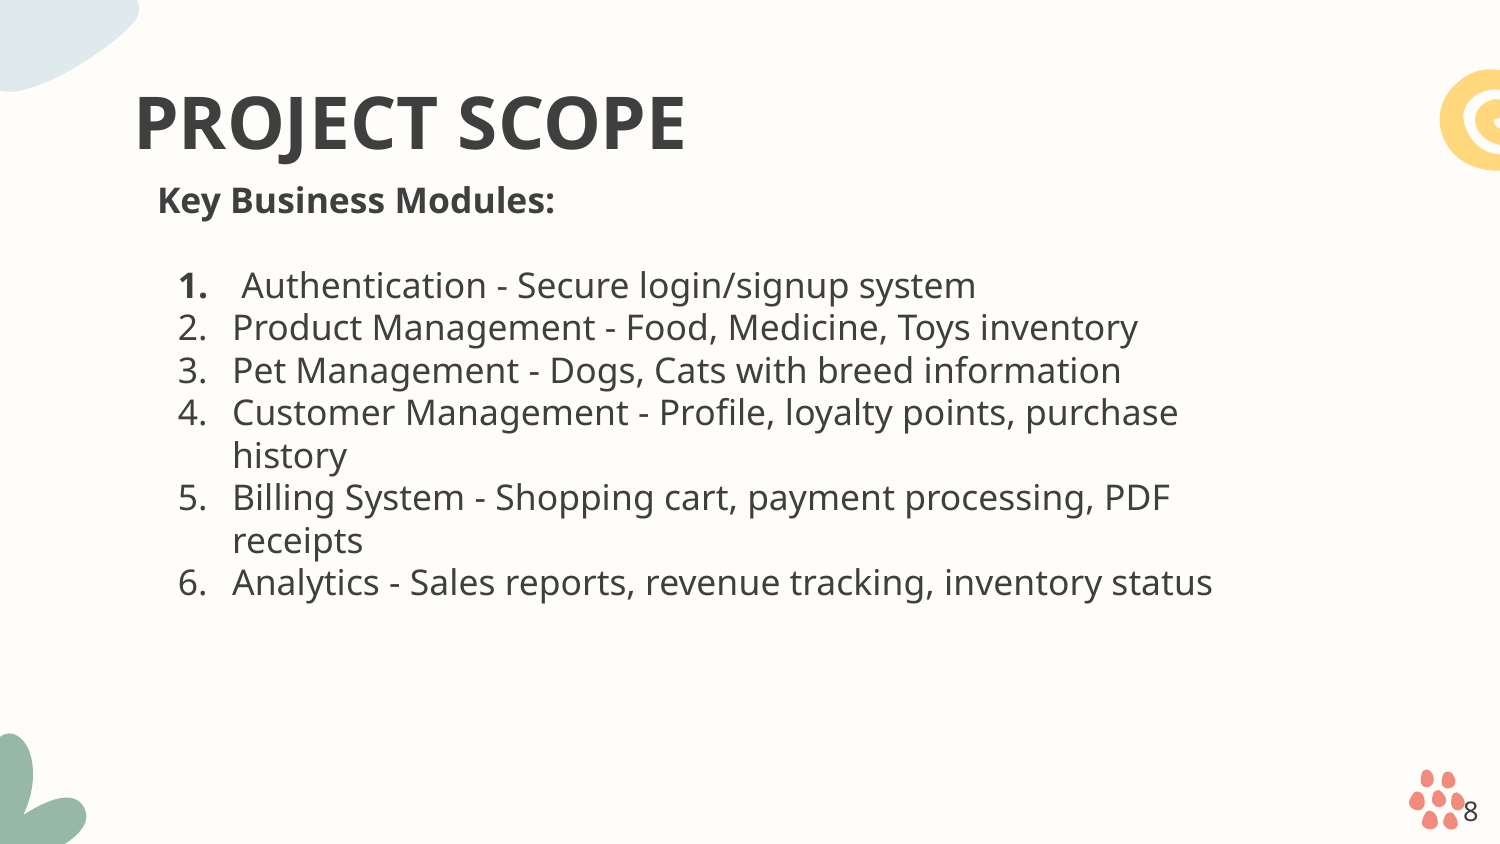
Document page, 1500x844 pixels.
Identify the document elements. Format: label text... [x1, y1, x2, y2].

title PROJECT SCOPE [118, 72, 788, 167]
subtitle Key Business Modules: Authentication - Secure login/signup system Product Management - Food, Medicine, Toys inventory Pet Management - Dogs, Cats with breed information Customer Management - Profile, loyalty points, purchase history Billing System - Shopping cart, payment processing, PDF receipts Analytics - Sales reports, revenue tracking, inventory status [142, 130, 1291, 651]
slide_number ‹#› [1403, 779, 1494, 844]
